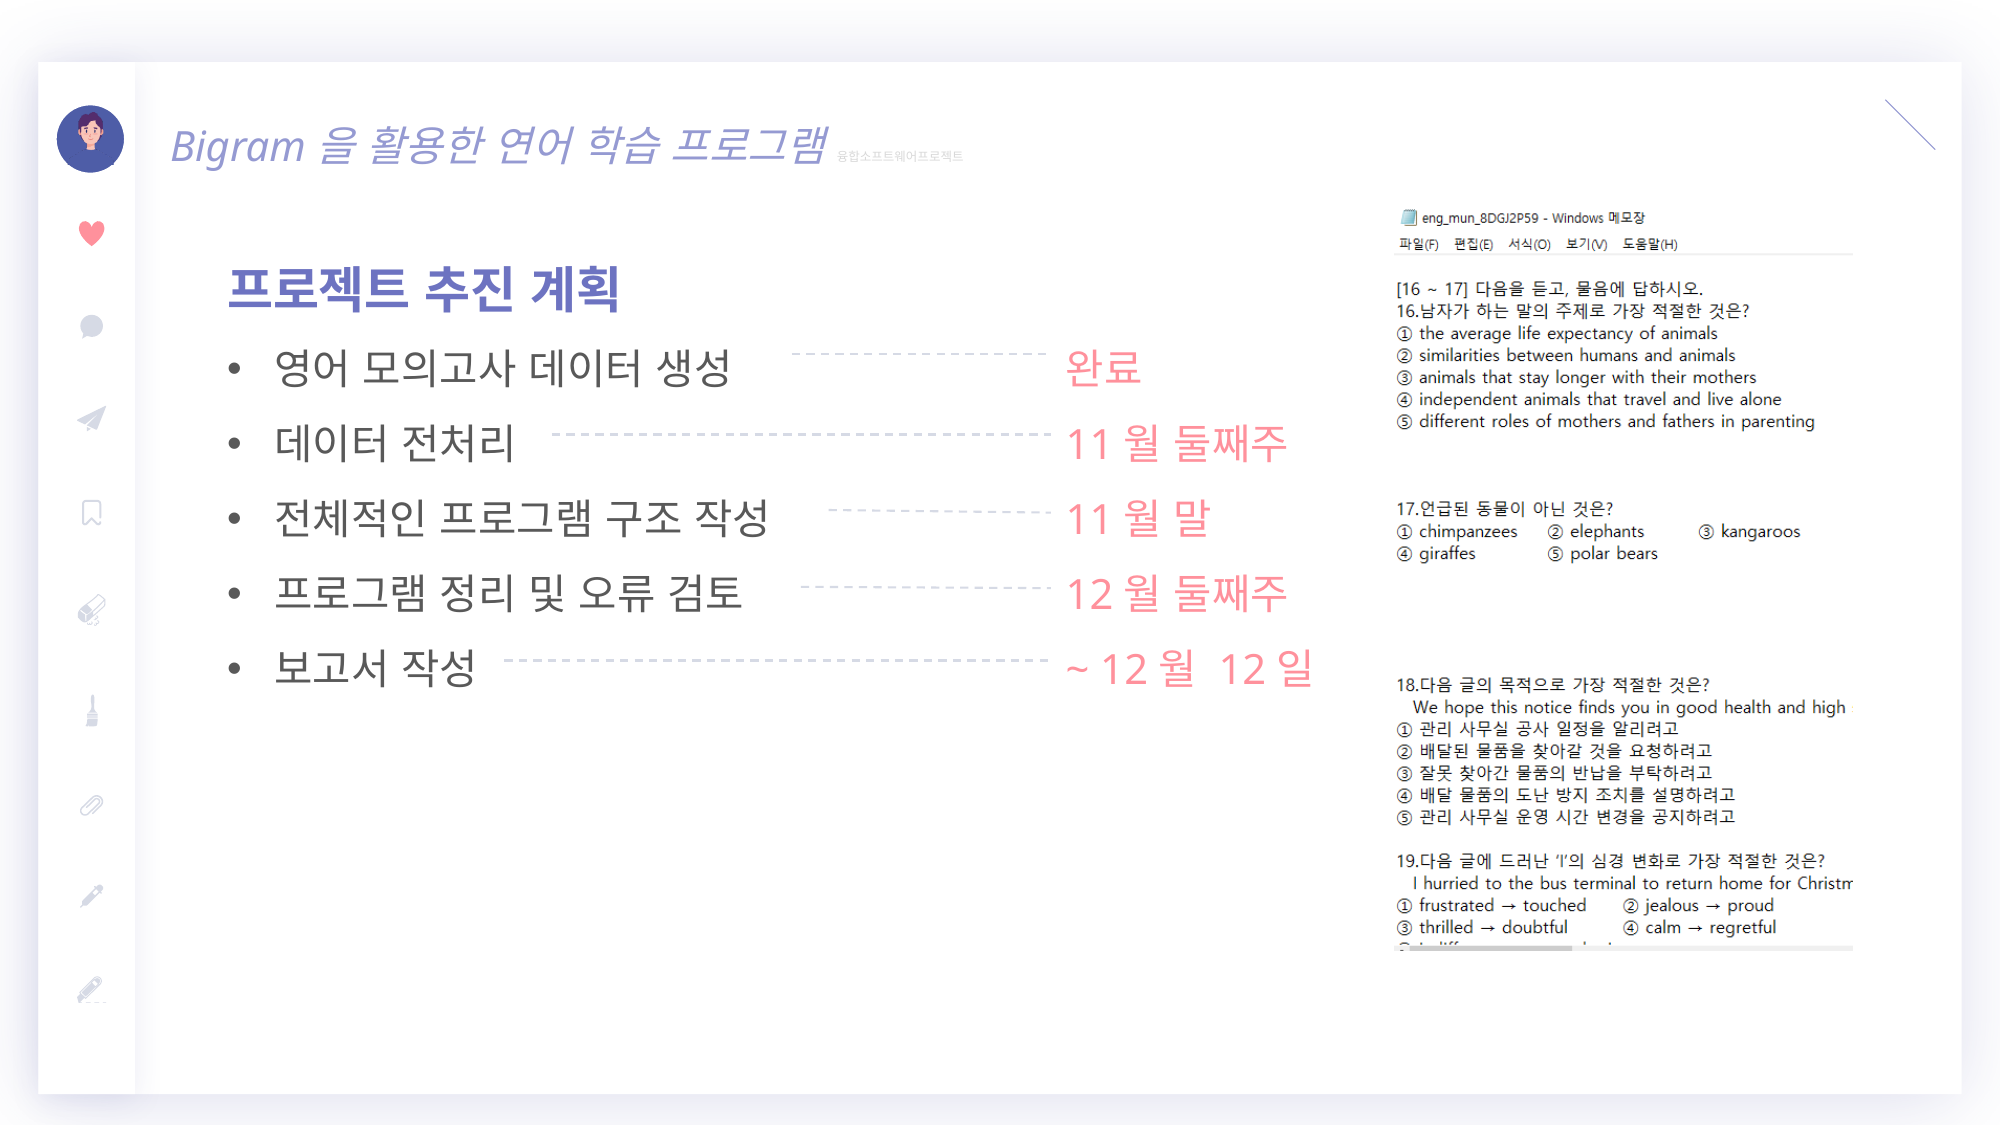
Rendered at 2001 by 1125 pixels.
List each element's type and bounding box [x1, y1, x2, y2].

text_box [38, 18, 1962, 1095]
picture [1394, 205, 1853, 951]
text_box [828, 509, 1051, 513]
